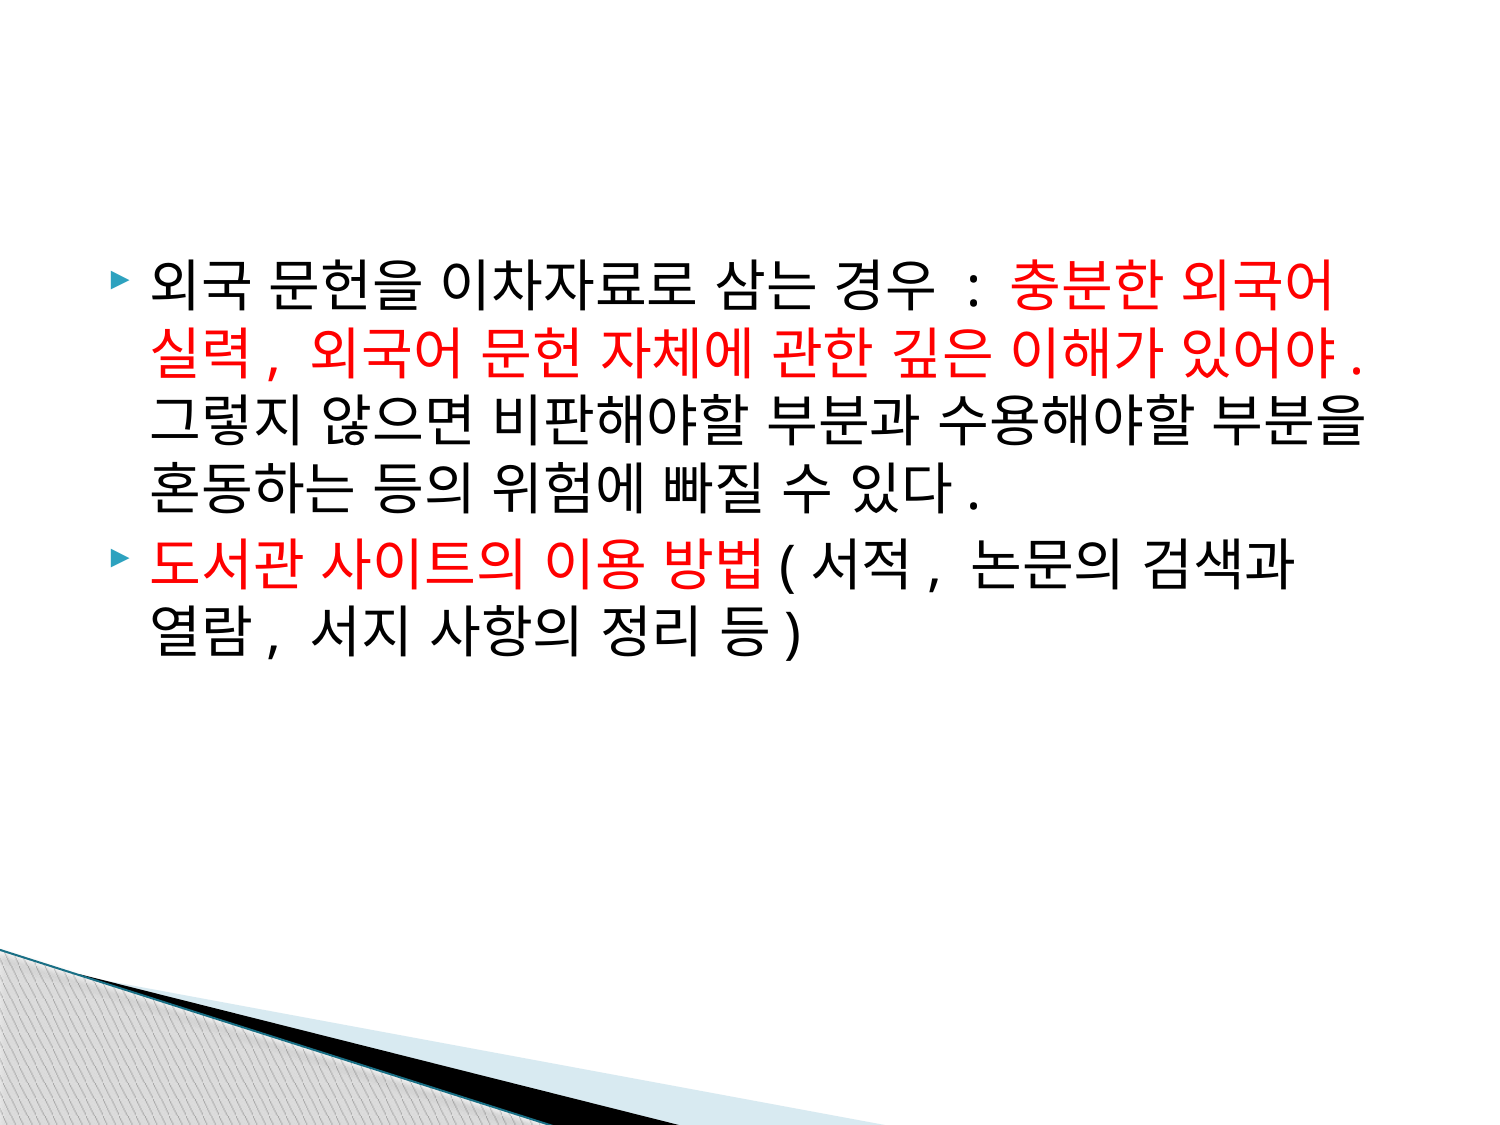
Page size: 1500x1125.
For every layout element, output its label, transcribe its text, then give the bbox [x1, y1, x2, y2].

list 외국 문헌을 이차자료로 삼는 경우 : 충분한 외국어 실력, 외국어 문헌 자체에 관한 깊은 이해가 있어야. 그렇지 않으면 비판해야할 부분과 수용해야할 부분을 혼동하는 등의 위험에 빠질 수 있다. 도서관 사이트의 이용 방법(서적, 논문의 검색과 열람, 서지 사항의 정리 등) [75, 243, 1425, 986]
